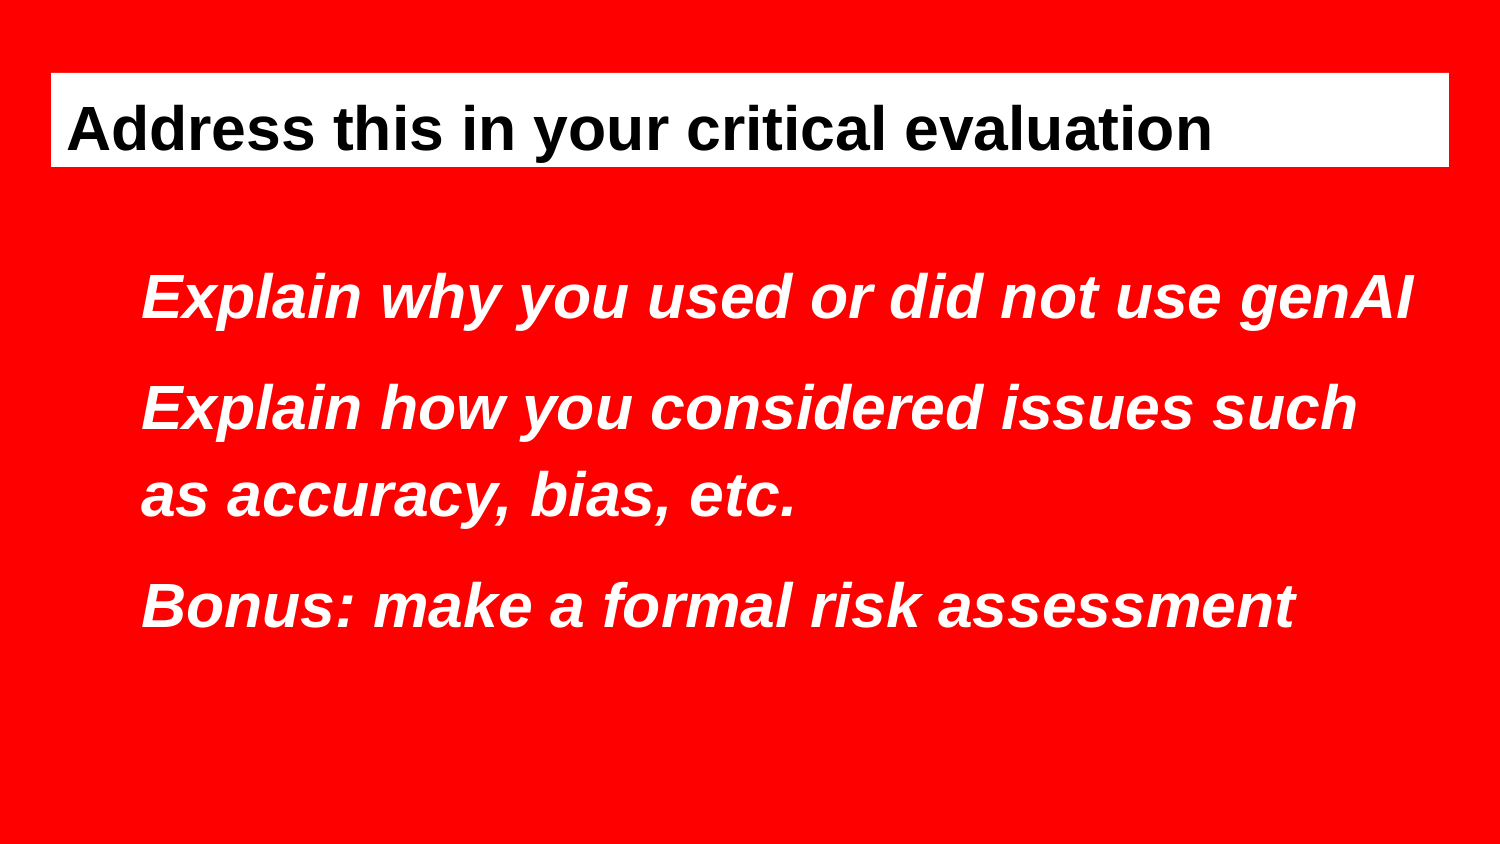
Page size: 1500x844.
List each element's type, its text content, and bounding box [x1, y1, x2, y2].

title Address this in your critical evaluation [51, 72, 1449, 167]
list Explain why you used or did not use genAI Explain how you considered issues such as accuracy, bias, etc. Bonus: make a formal risk assessment [51, 230, 1449, 750]
